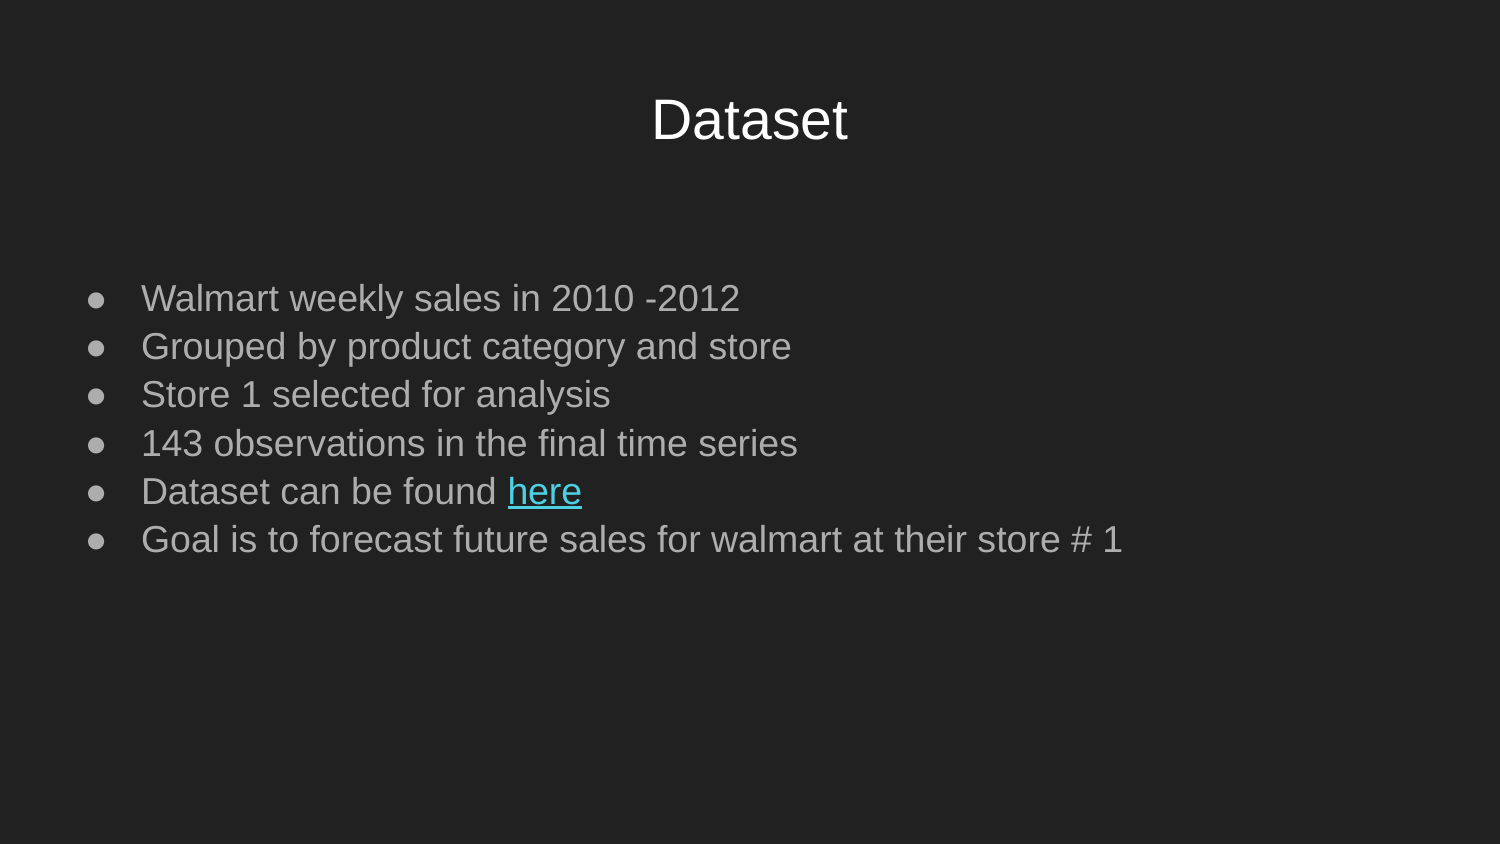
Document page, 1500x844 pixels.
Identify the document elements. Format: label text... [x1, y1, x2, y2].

list Walmart weekly sales in 2010 -2012 Grouped by product category and store Store 1 selected for analysis 143 observations in the final time series Dataset can be found here Goal is to forecast future sales for walmart at their store # 1 [51, 189, 1449, 750]
title Dataset [51, 72, 1449, 167]
